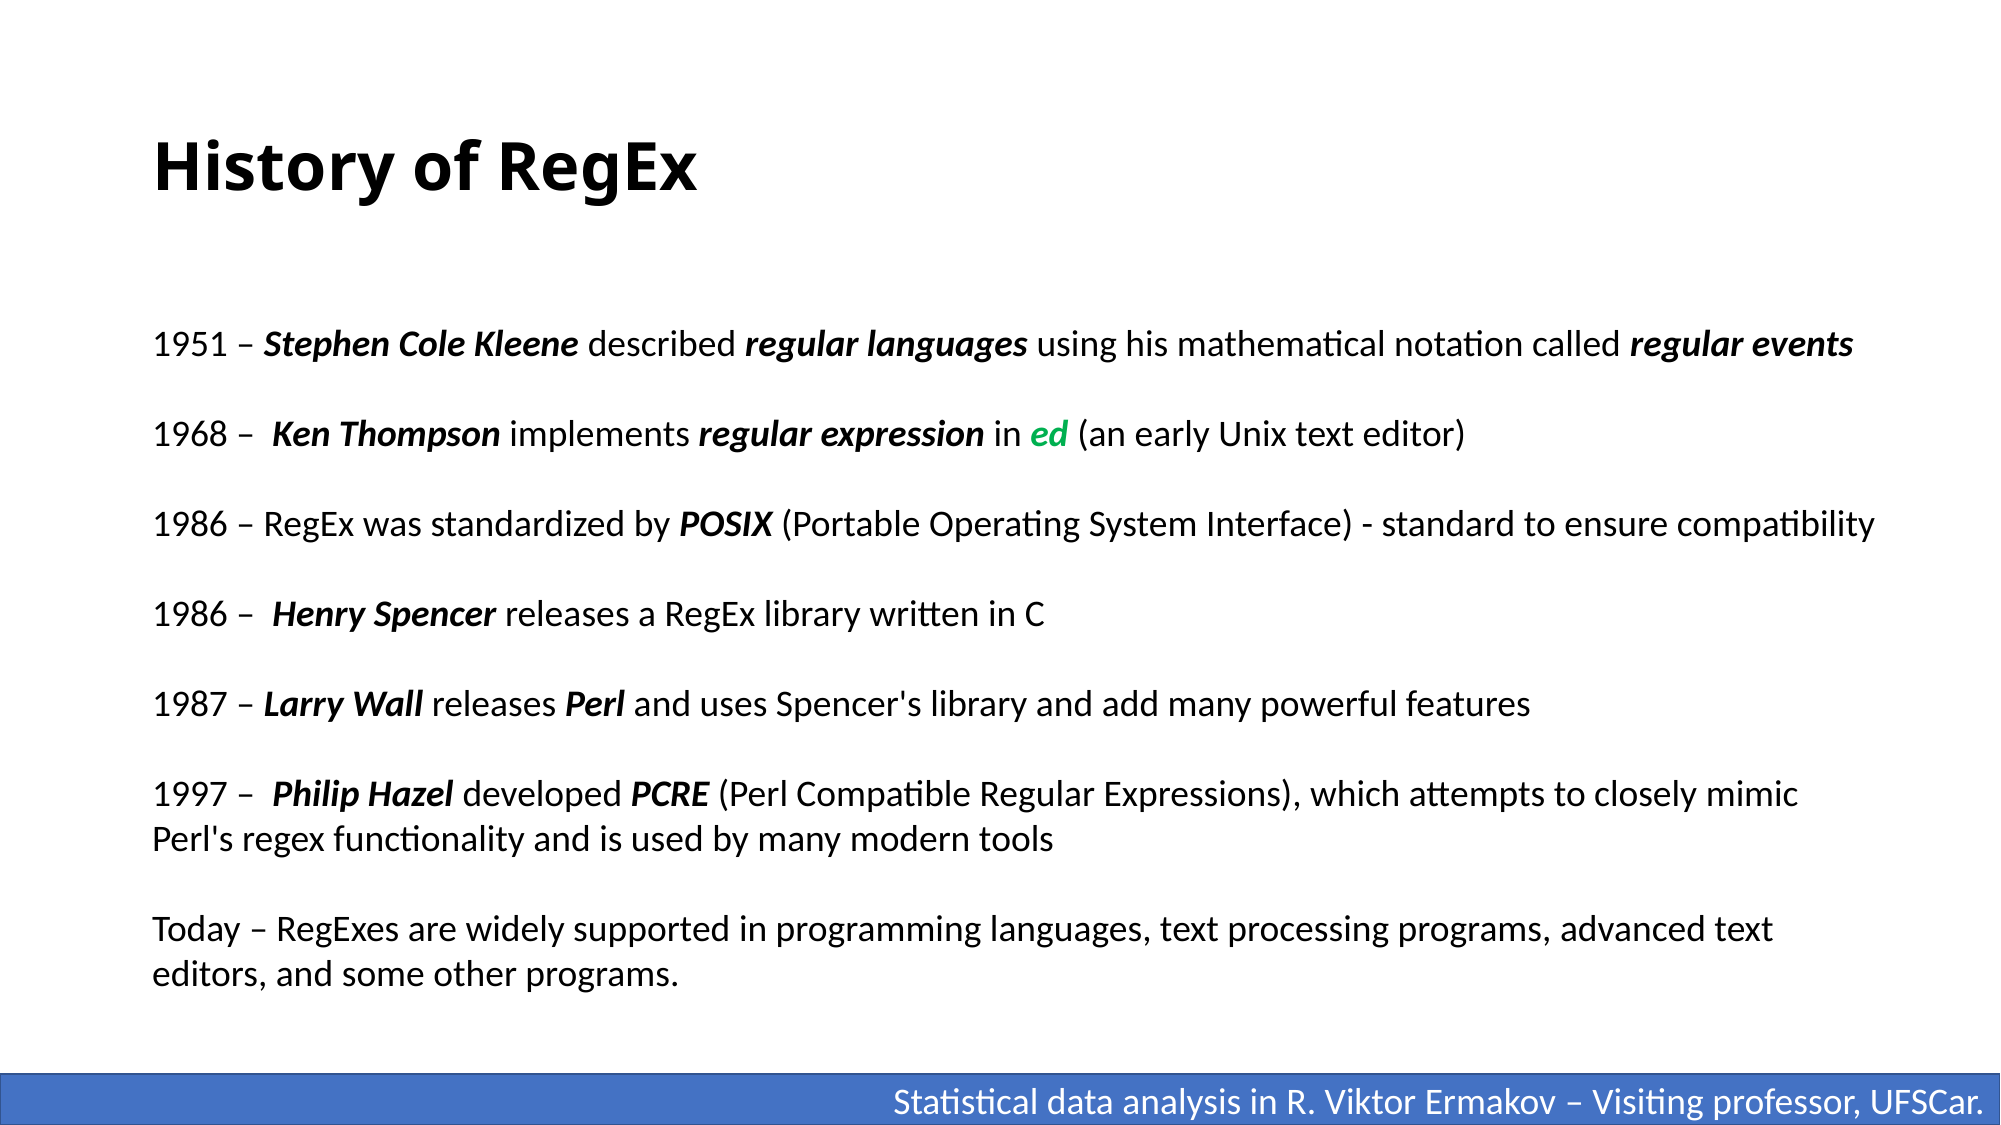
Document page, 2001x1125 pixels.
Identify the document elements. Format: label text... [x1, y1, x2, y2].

title History of RegEx [137, 59, 1863, 278]
text_box Statistical data analysis in R. Viktor Ermakov – Visiting professor, UFSCar. [0, 1073, 2000, 1125]
text_box 1951 – Stephen Cole Kleene described regular languages using his mathematical notation called regular events 1968 – Ken Thompson implements regular expression in ed (an early Unix text editor) 1986 – RegEx was standardized by POSIX (Portable Operating System Interface) - standard to ensure compatibility 1986 – Henry Spencer releases a RegEx library written in C 1987 – Larry Wall releases Perl and uses Spencer's library and add many powerful features 1997 – Philip Hazel developed PCRE (Perl Compatible Regular Expressions), which attempts to closely mimic Perl's regex functionality and is used by many modern tools Today – RegExes are widely supported in programming languages, text processing programs, advanced text editors, and some other programs. [137, 311, 1895, 1002]
